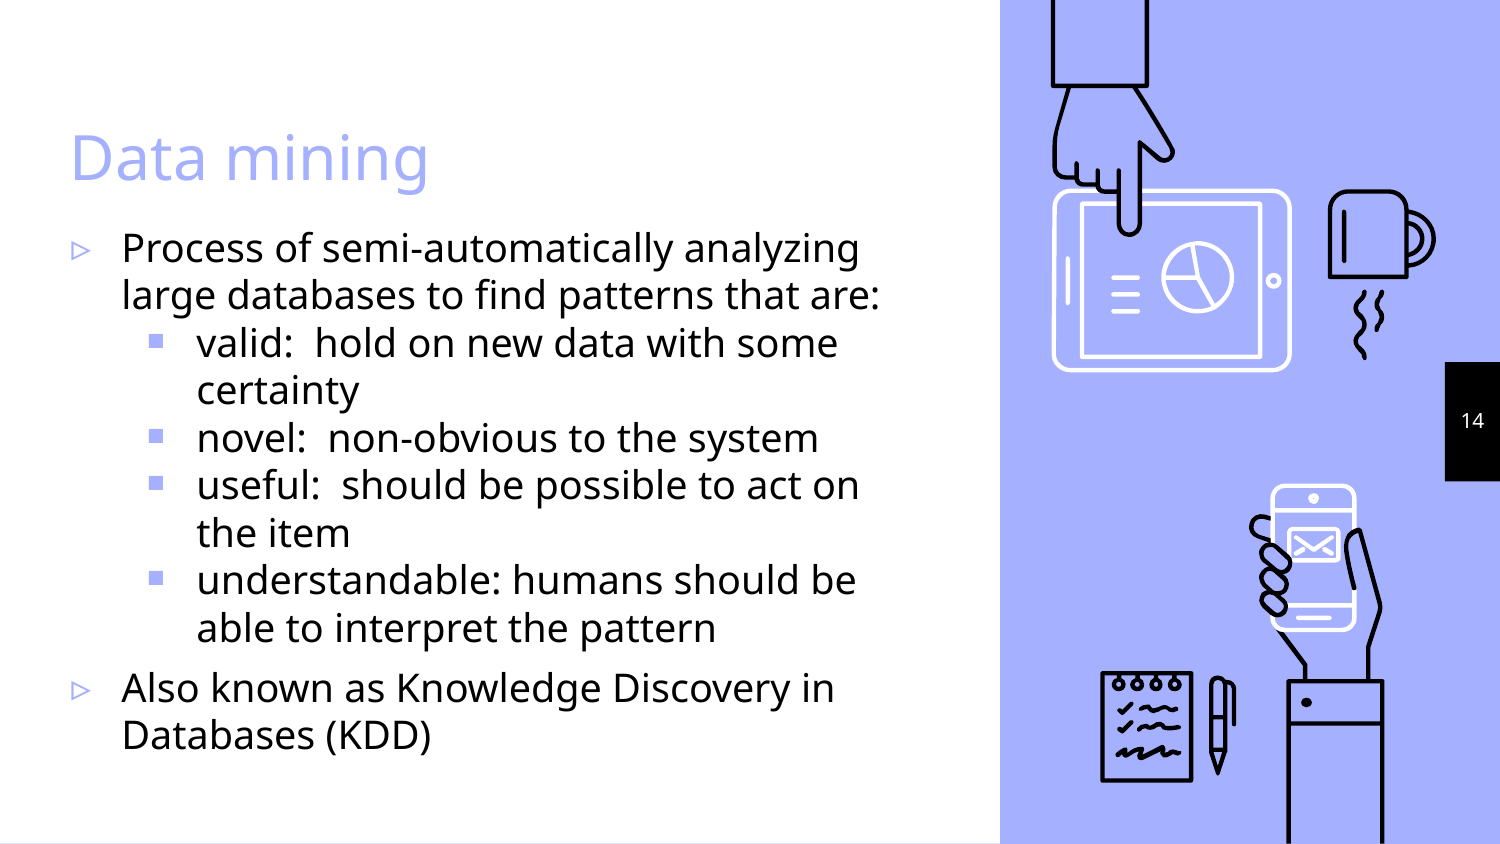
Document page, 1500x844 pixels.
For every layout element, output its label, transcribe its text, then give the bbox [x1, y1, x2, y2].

title Data mining [55, 42, 923, 207]
slide_number 14 [1444, 362, 1500, 482]
list Process of semi-automatically analyzing large databases to find patterns that are: valid: hold on new data with some certainty novel: non-obvious to the system useful: should be possible to act on the item understandable: humans should be able to interpret the pattern Also known as Knowledge Discovery in Databases (KDD) [31, 207, 947, 756]
